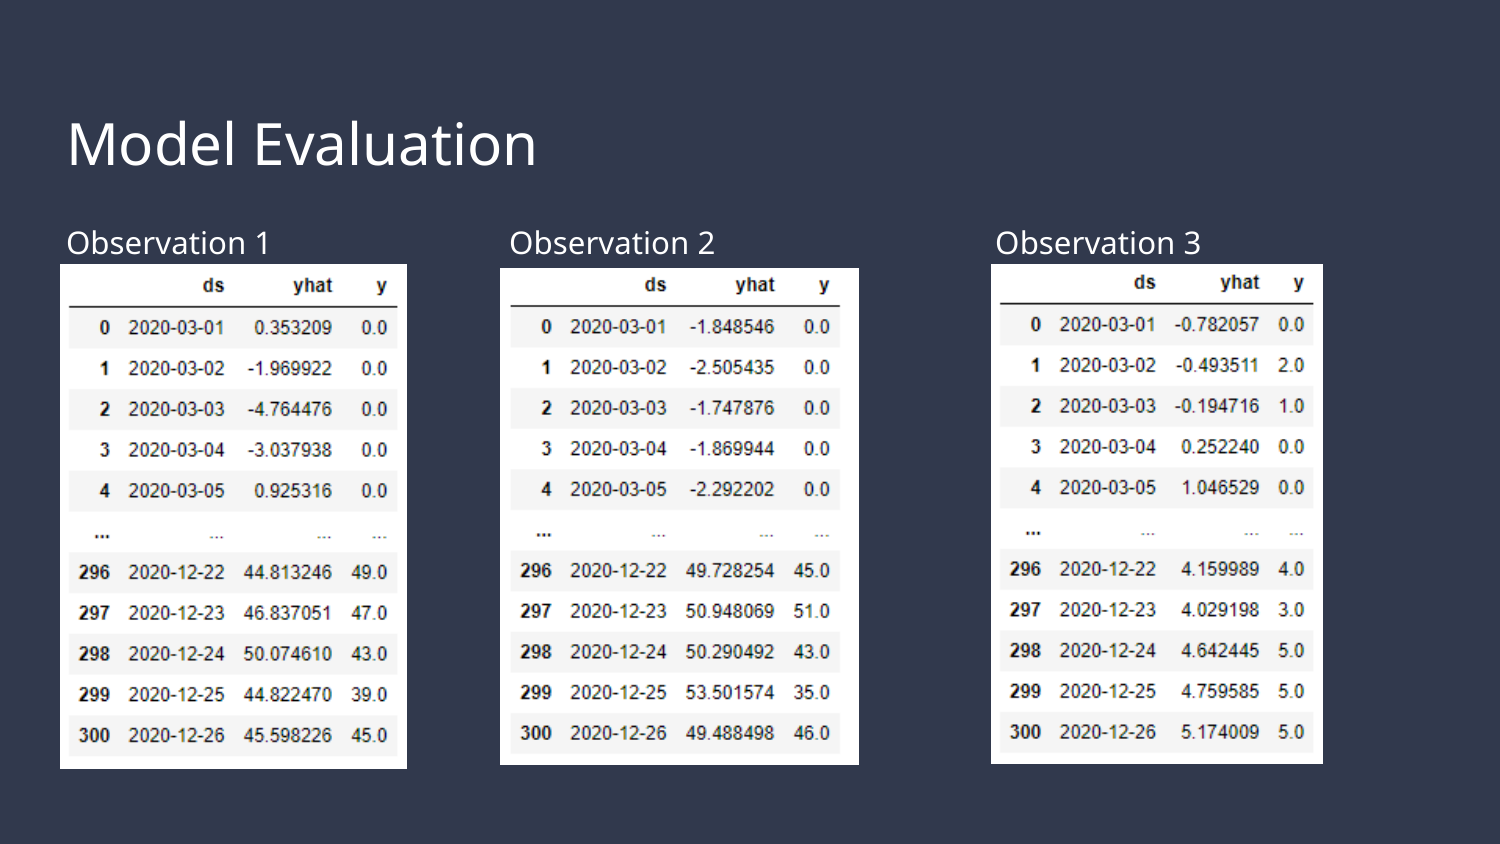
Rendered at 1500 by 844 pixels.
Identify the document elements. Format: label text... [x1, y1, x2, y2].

picture [500, 267, 859, 766]
title Observation 2 [494, 191, 794, 272]
title Model Evaluation [51, 65, 1341, 198]
title Observation 3 [980, 191, 1280, 280]
picture [990, 264, 1323, 764]
title Observation 1 [51, 191, 351, 280]
picture [59, 264, 408, 769]
